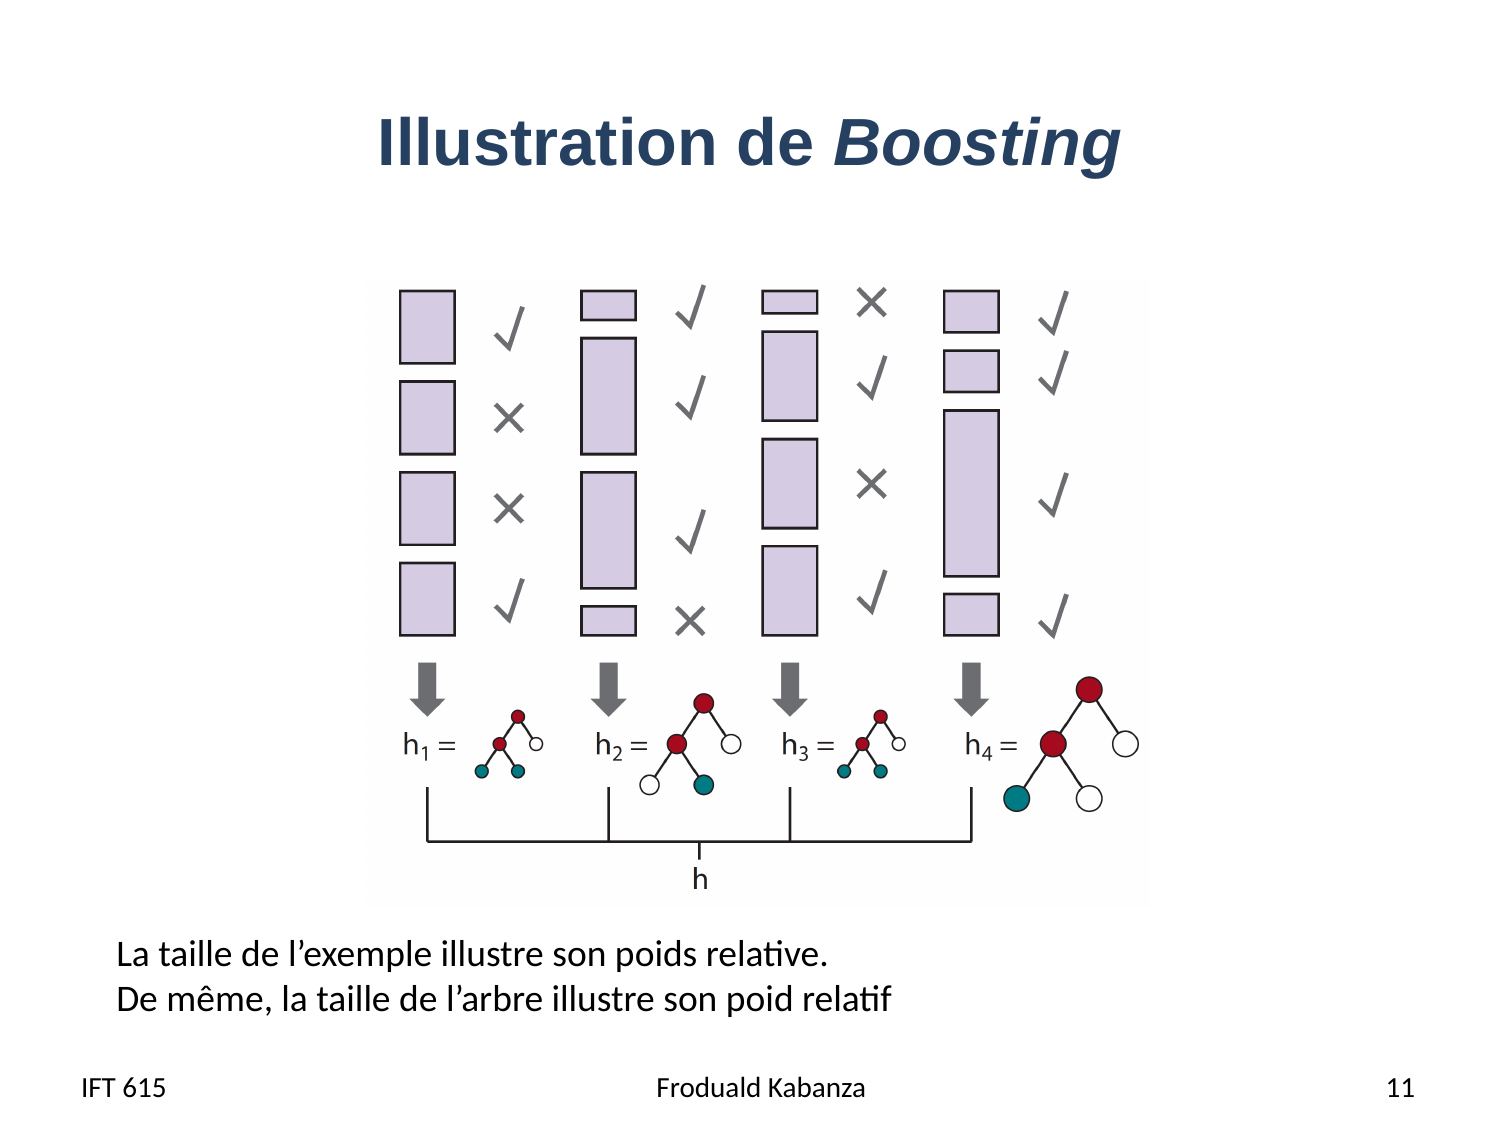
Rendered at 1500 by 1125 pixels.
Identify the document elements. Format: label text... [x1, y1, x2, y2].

picture [365, 279, 1151, 908]
title Illustration de Boosting [75, 45, 1425, 233]
slide_number IFT 615 [66, 1056, 356, 1117]
slide_number 11 [1080, 1056, 1431, 1117]
text_box La taille de l’exemple illustre son poids relative. De même, la taille de l’arbre illustre son poid relatif [101, 921, 1394, 1027]
footer Froduald Kabanza [520, 1056, 996, 1117]
